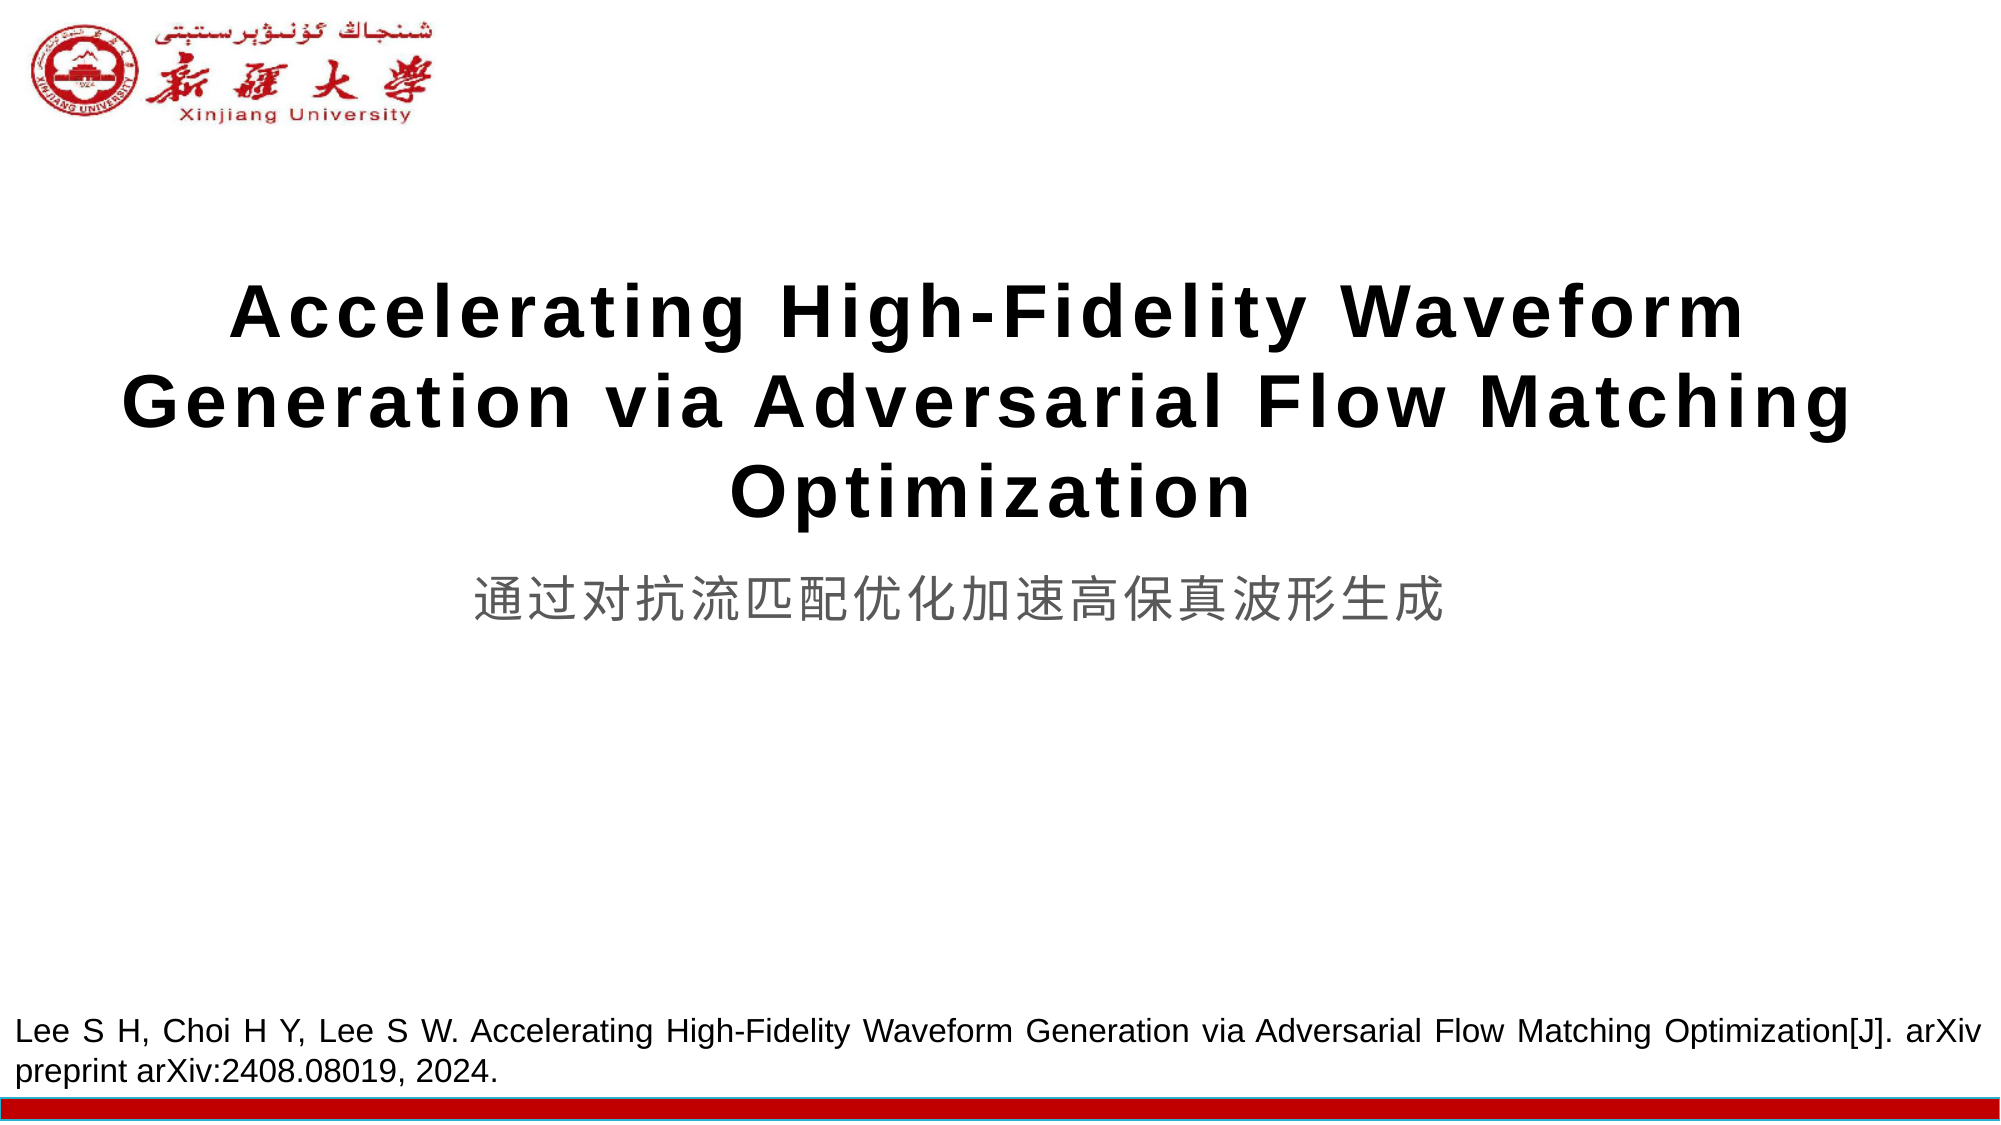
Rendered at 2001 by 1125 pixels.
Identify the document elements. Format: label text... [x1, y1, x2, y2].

title Accelerating High-Fidelity Waveform Generation via Adversarial Flow Matching Optimization [99, 294, 1883, 502]
picture [0, 0, 482, 143]
text_box Lee S H, Choi H Y, Lee S W. Accelerating High-Fidelity Waveform Generation via Adversarial Flow Matching Optimization[J]. arXiv preprint arXiv:2408.08019, 2024. [0, 1002, 2000, 1097]
subtitle 通过对抗流匹配优化加速高保真波形生成 [316, 567, 1602, 664]
text_box [0, 1097, 2000, 1121]
